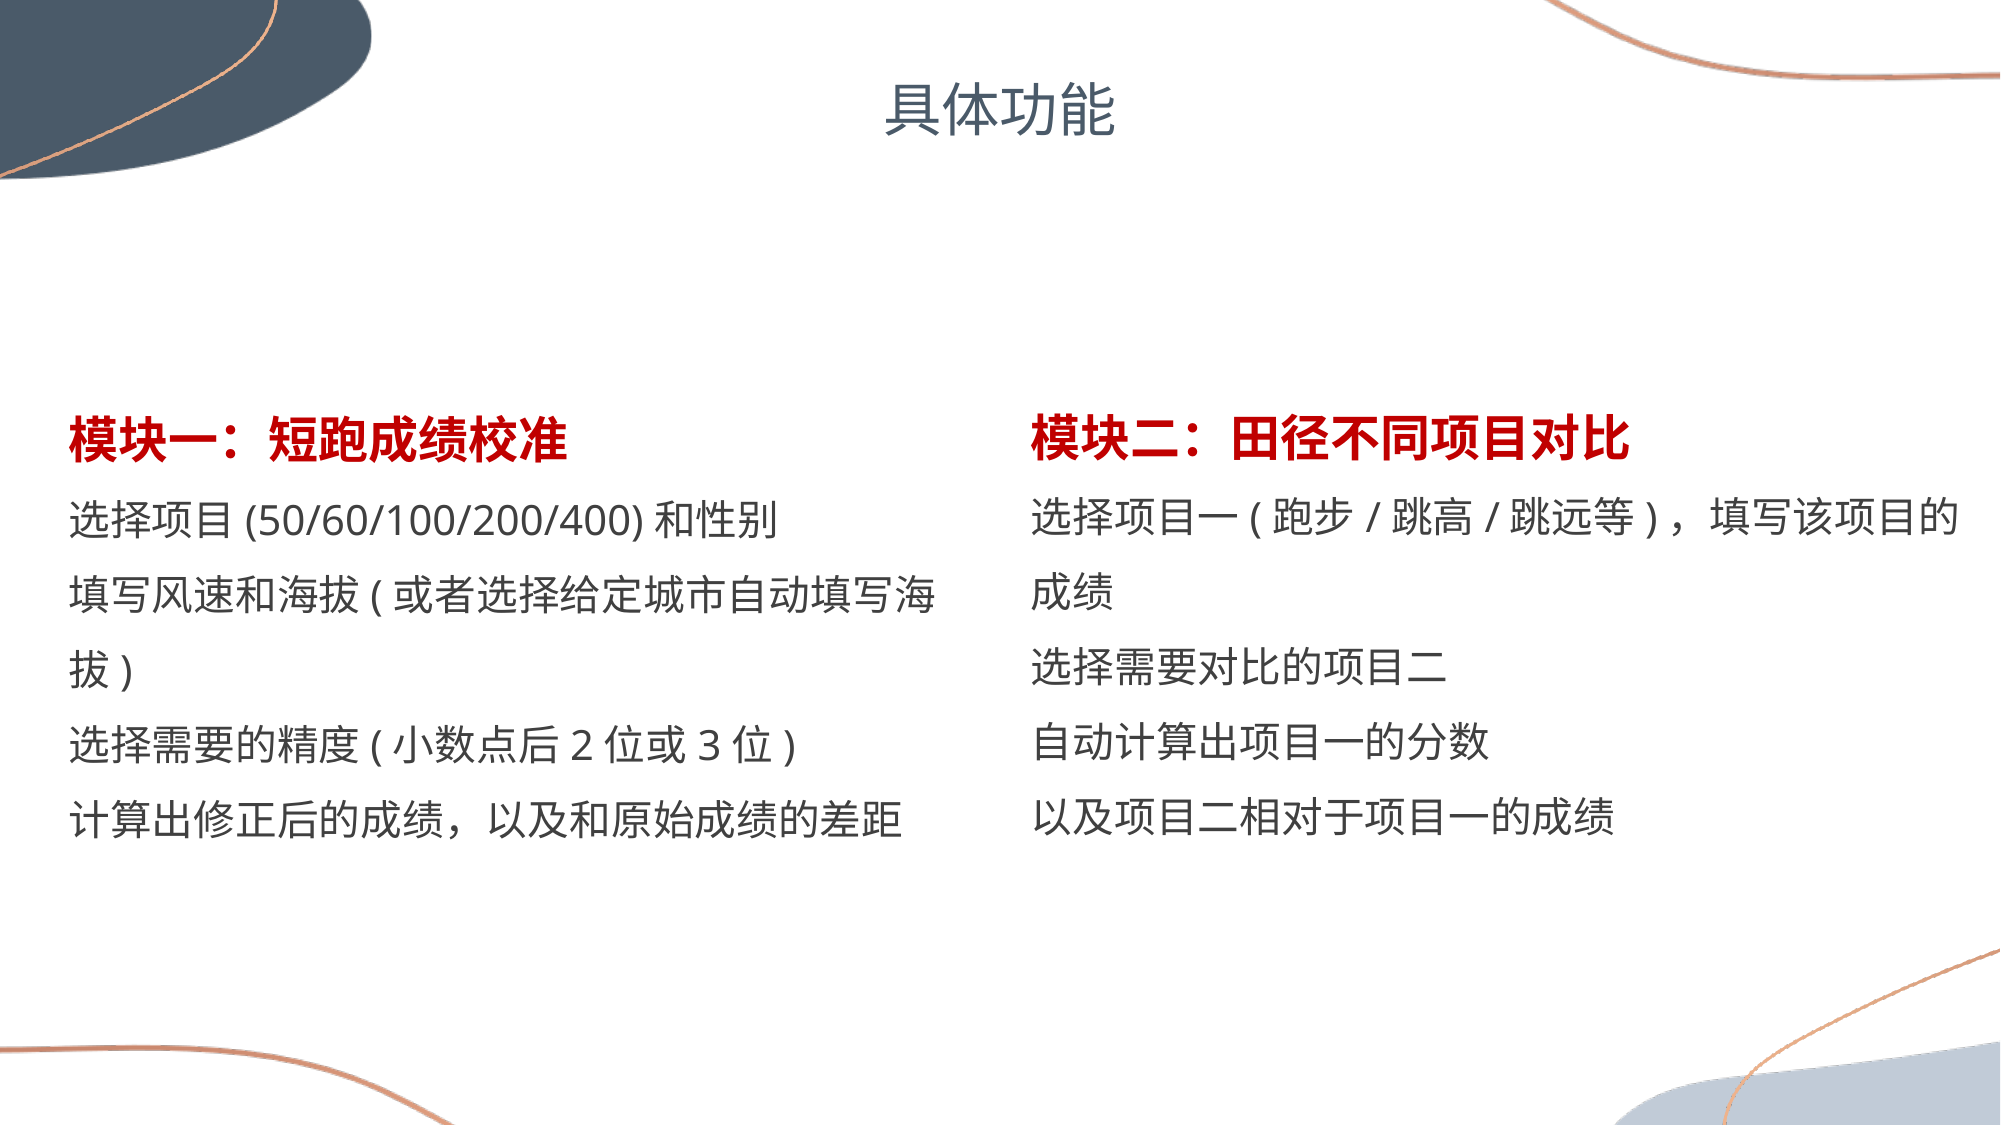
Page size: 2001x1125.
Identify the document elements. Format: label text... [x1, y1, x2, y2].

text_box 模块二：田径不同项目对比 选择项目一(跑步/跳高/跳远等)，填写该项目的成绩 选择需要对比的项目二 自动计算出项目一的分数 以及项目二相对于项目一的成绩 [1030, 375, 1963, 841]
picture [1522, 0, 2001, 107]
text_box 具体功能 [486, 66, 1514, 151]
text_box 模块一：短跑成绩校准 选择项目(50/60/100/200/400)和性别 填写风速和海拔(或者选择给定城市自动填写海拔) 选择需要的精度(小数点后2位或3位) 计算出修正后的成绩，以及和原始成绩的差距 [68, 378, 1000, 844]
picture [0, 1018, 478, 1125]
picture [0, 0, 372, 207]
picture [1603, 918, 2001, 1125]
